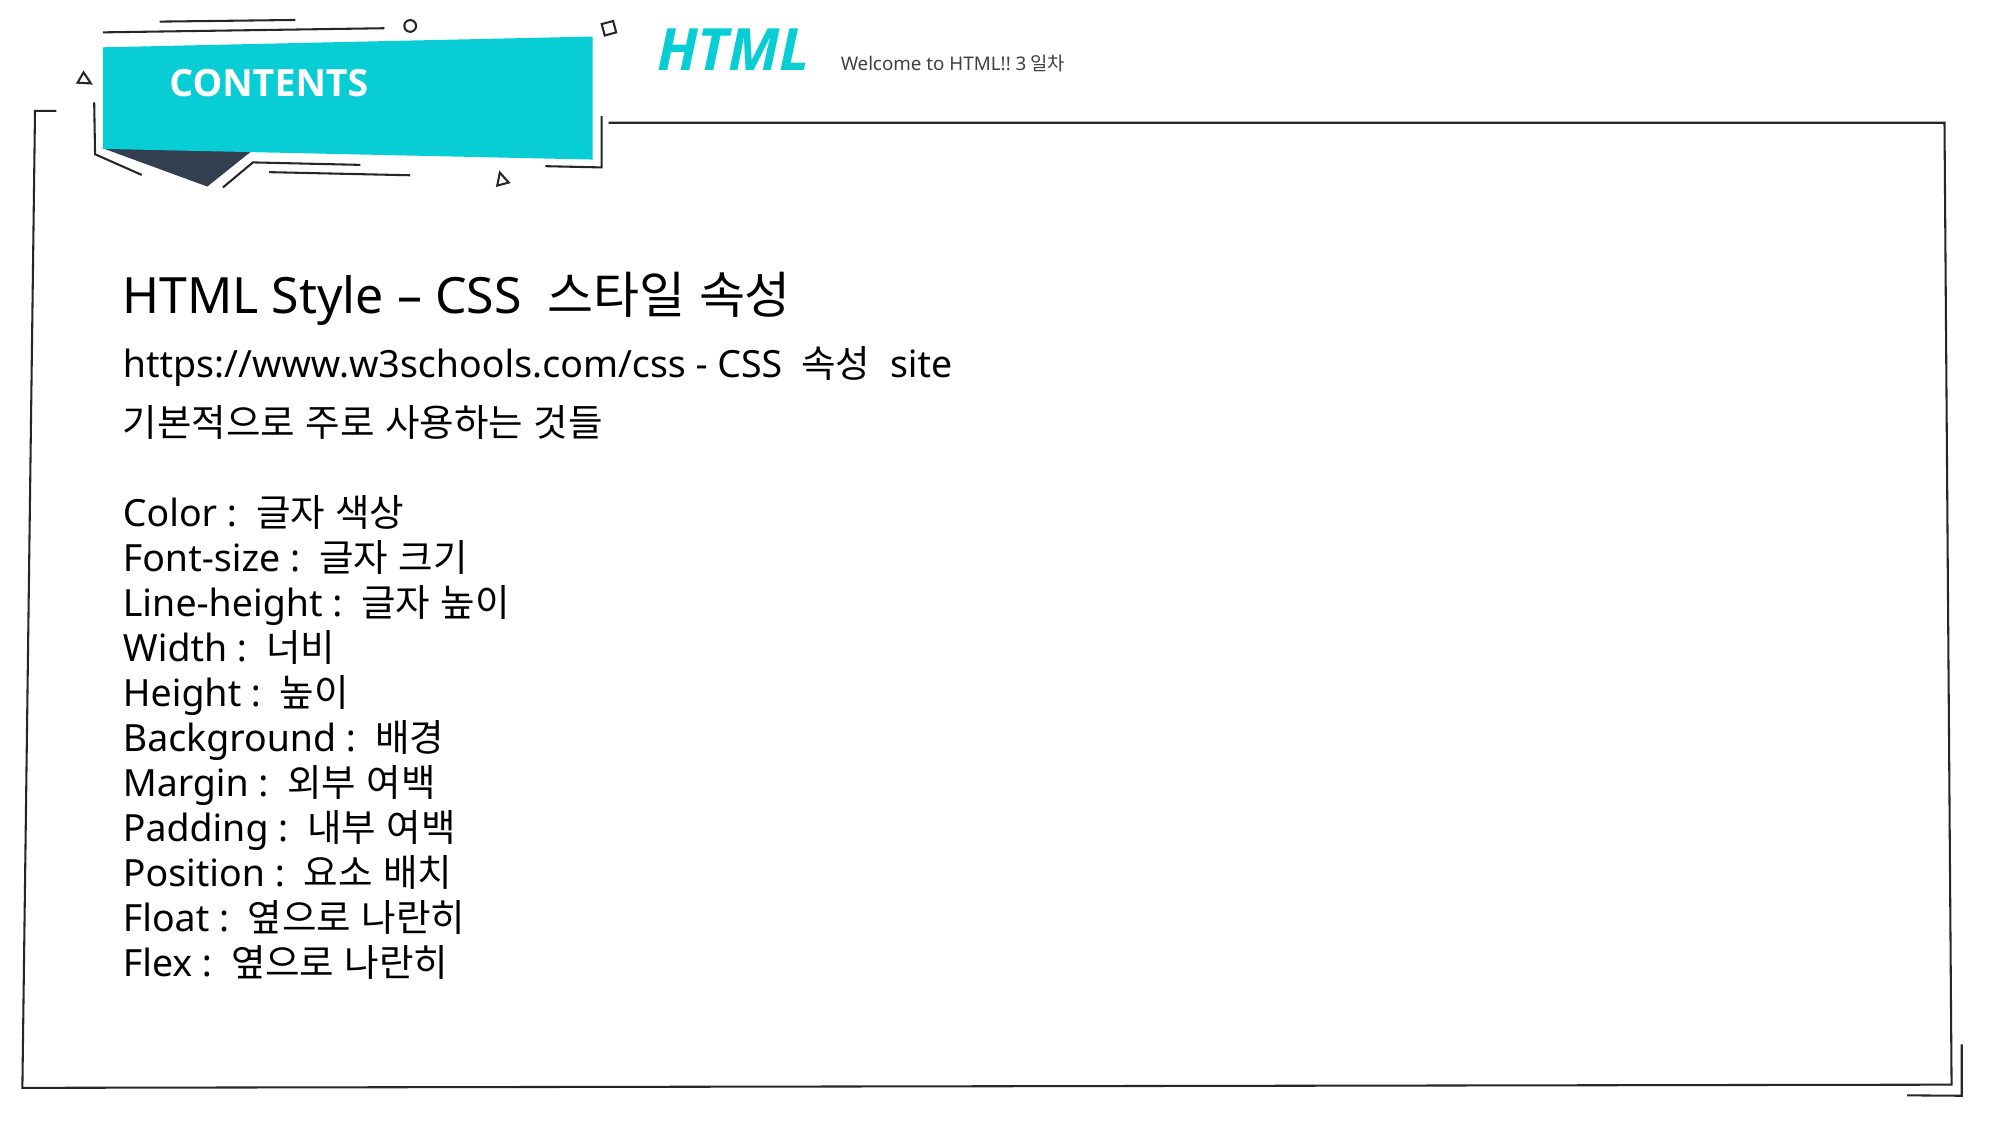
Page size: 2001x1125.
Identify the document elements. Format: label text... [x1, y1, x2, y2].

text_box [79, 19, 615, 188]
text_box HTML Welcome to HTML!! 3일차 [642, 5, 1867, 90]
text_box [22, 110, 1962, 1096]
